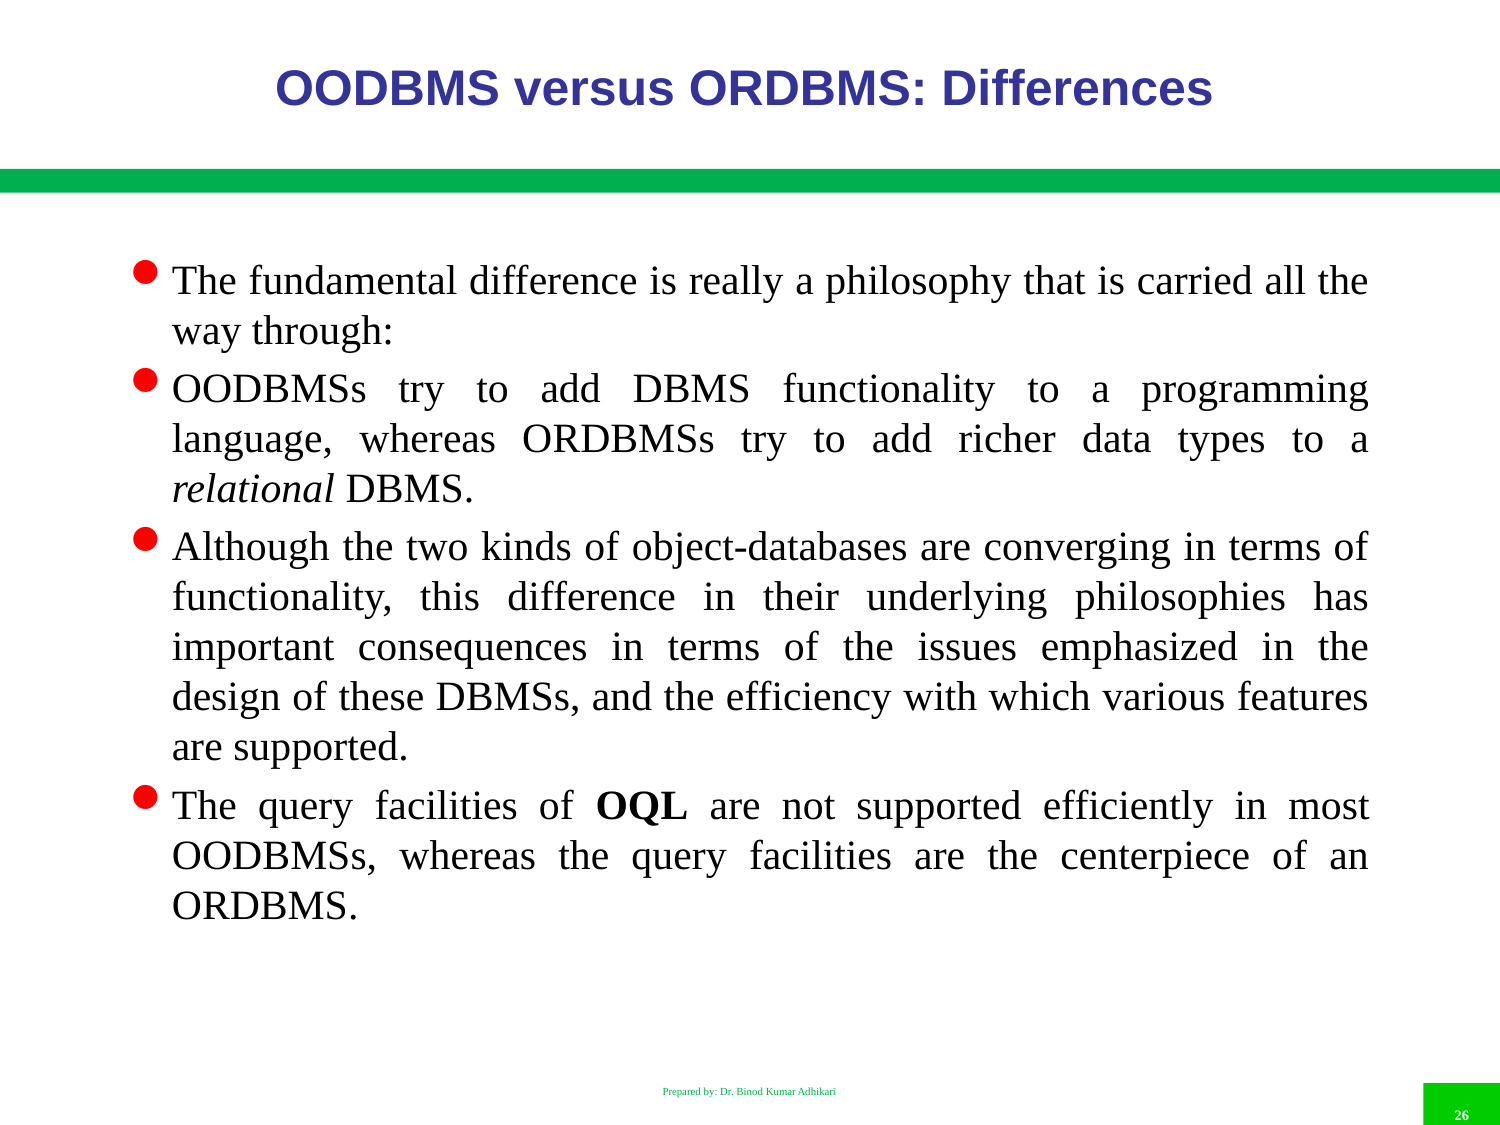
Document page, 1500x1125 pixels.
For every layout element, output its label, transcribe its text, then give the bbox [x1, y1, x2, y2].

footer Prepared by: Dr. Binod Kumar Adhikari [465, 1046, 1034, 1122]
slide_number 26 [1423, 1083, 1500, 1125]
list The fundamental difference is really a philosophy that is carried all the way through: OODBMSs try to add DBMS functionality to a programming language, whereas ORDBMSs try to add richer data types to a relational DBMS. Although the two kinds of object-databases are converging in terms of functionality, this difference in their underlying philosophies has important consequences in terms of the issues emphasized in the design of these DBMSs, and the efficiency with which various features are supported. The query facilities of OQL are not supported efficiently in most OODBMSs, whereas the query facilities are the centerpiece of an ORDBMS. [114, 244, 1386, 948]
title OODBMS versus ORDBMS: Differences [65, 35, 1424, 135]
